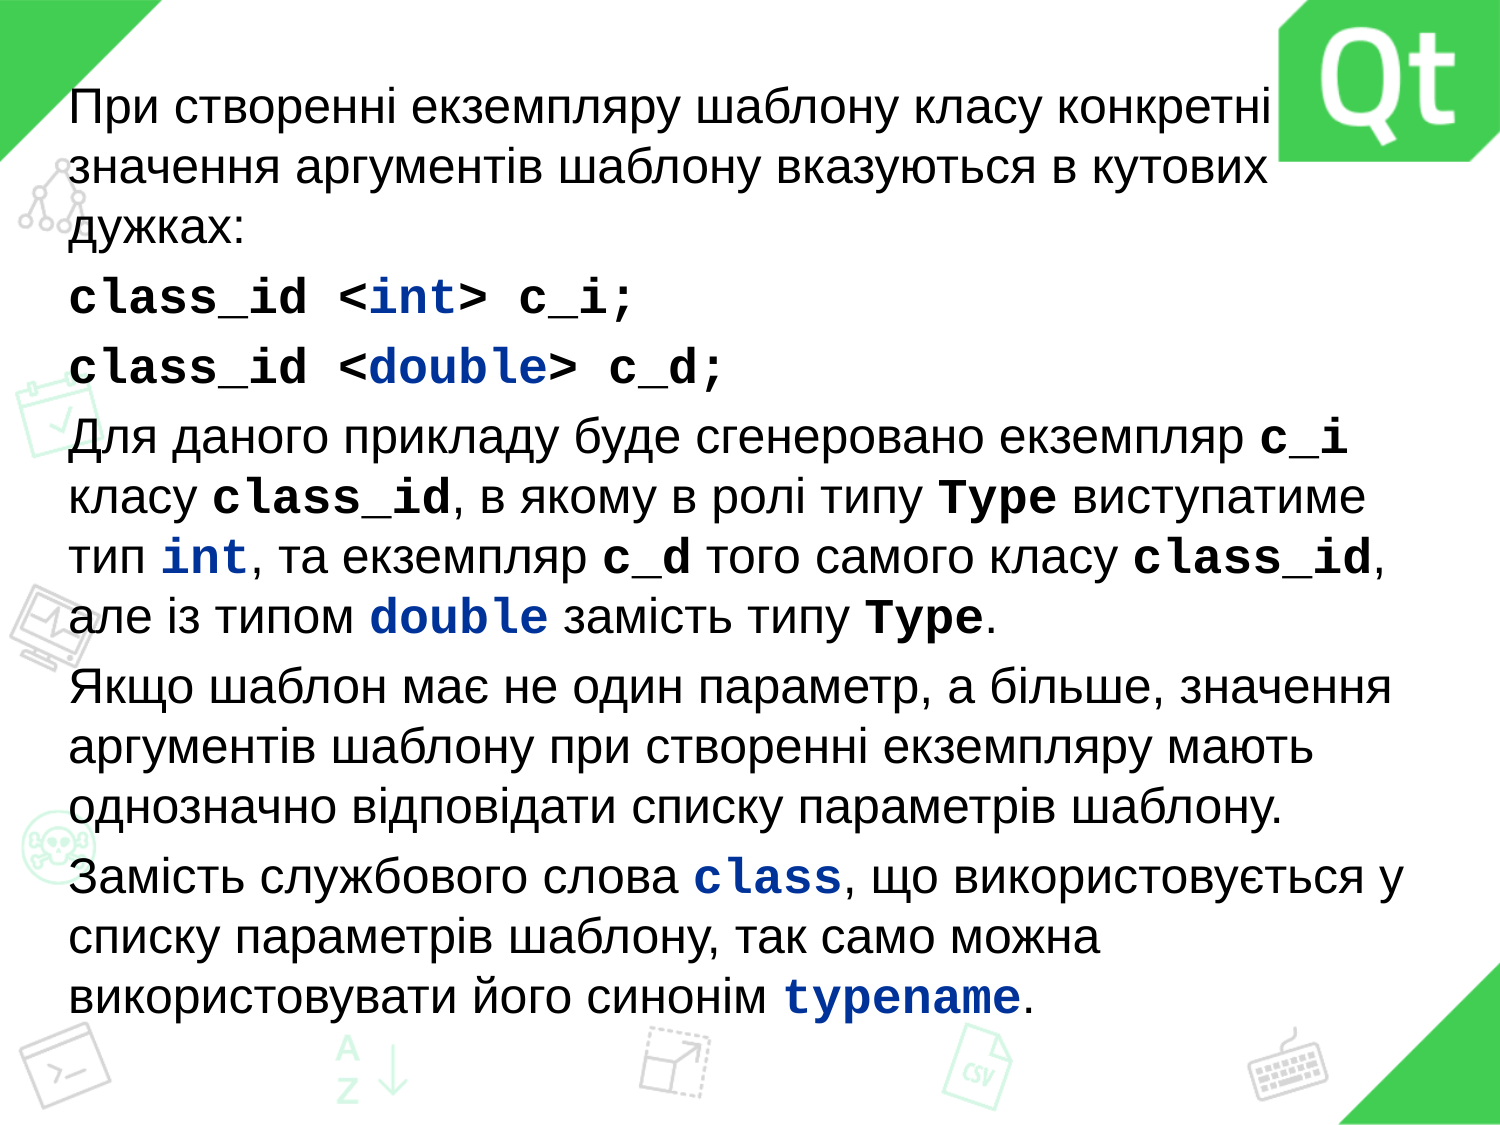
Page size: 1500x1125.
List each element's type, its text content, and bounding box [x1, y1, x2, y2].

subtitle При створенні екземпляру шаблону класу конкретні значення аргументів шаблону вказуються в кутових дужках: class_id <int> c_i; class_id <double> c_d; Для даного прикладу буде сгенеровано екземпляр c_i класу class_id, в якому в ролі типу Type виступатиме тип int, та екземпляр c_d того самого класу class_id, але із типом double замість типу Type. Якщо шаблон має не один параметр, а більше, значення аргументів шаблону при створенні екземпляру мають однозначно відповідати списку параметрів шаблону. Замість службового слова class, що використовується у списку параметрів шаблону, так само можна використовувати його синонім typename. [53, 66, 1424, 1047]
picture [0, 0, 1500, 1125]
